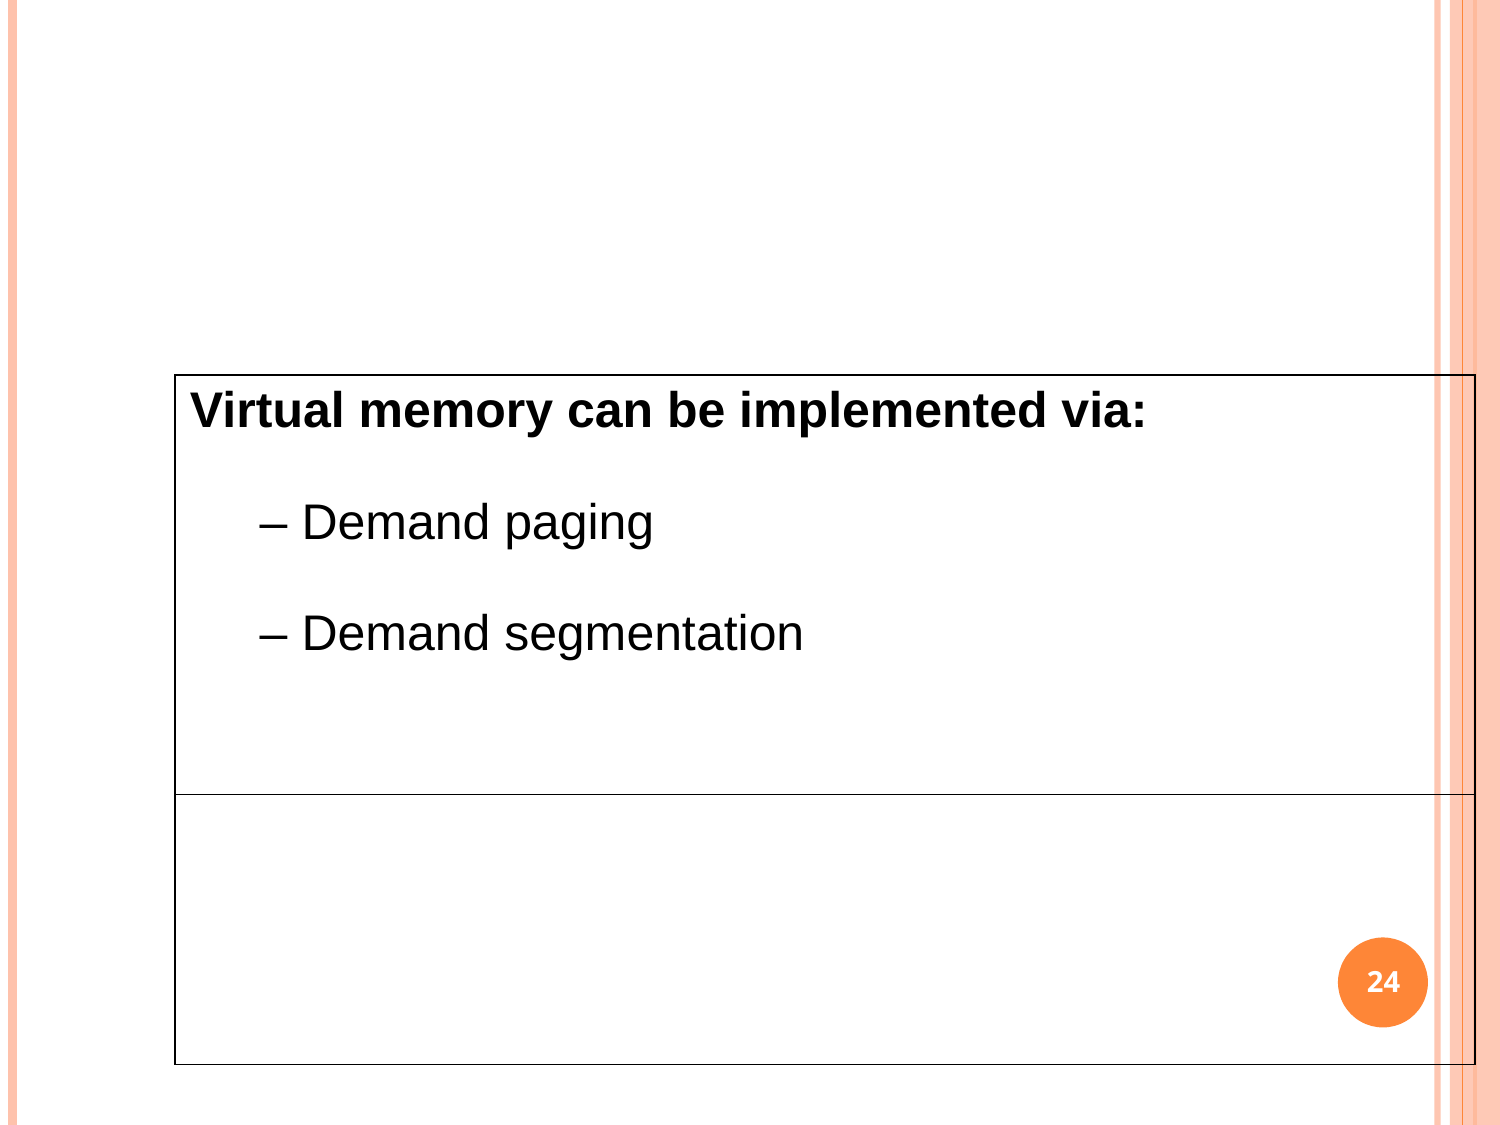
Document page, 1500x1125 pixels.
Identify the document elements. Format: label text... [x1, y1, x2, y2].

table_cell [176, 795, 1474, 1064]
table_header Virtual memory can be implemented via: – Demand paging – Demand segmentation [176, 376, 1474, 794]
